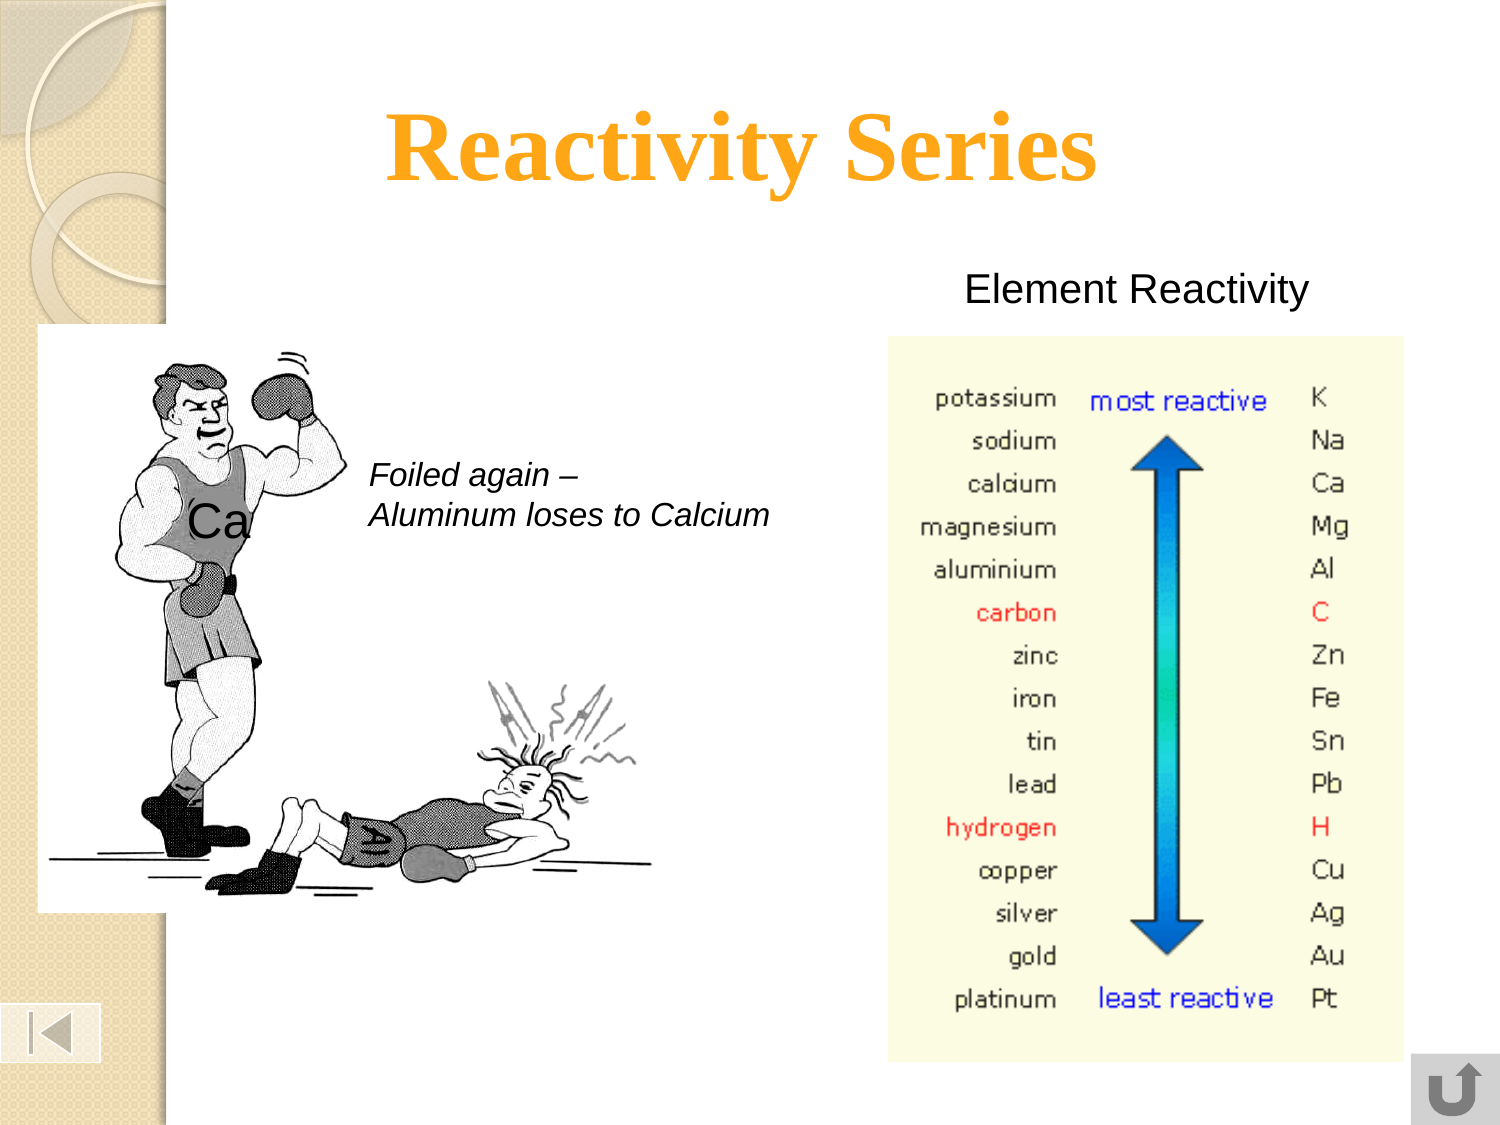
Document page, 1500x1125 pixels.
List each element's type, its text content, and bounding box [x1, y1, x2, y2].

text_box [37, 324, 663, 913]
text_box Foiled again – Aluminum loses to Calcium [670, 445, 786, 541]
picture [887, 336, 1404, 1063]
text_box Element Reactivity [949, 254, 1325, 320]
text_box Reactivity Series [370, 73, 1115, 208]
text_box [0, 1003, 100, 1063]
text_box [1410, 1053, 1500, 1125]
